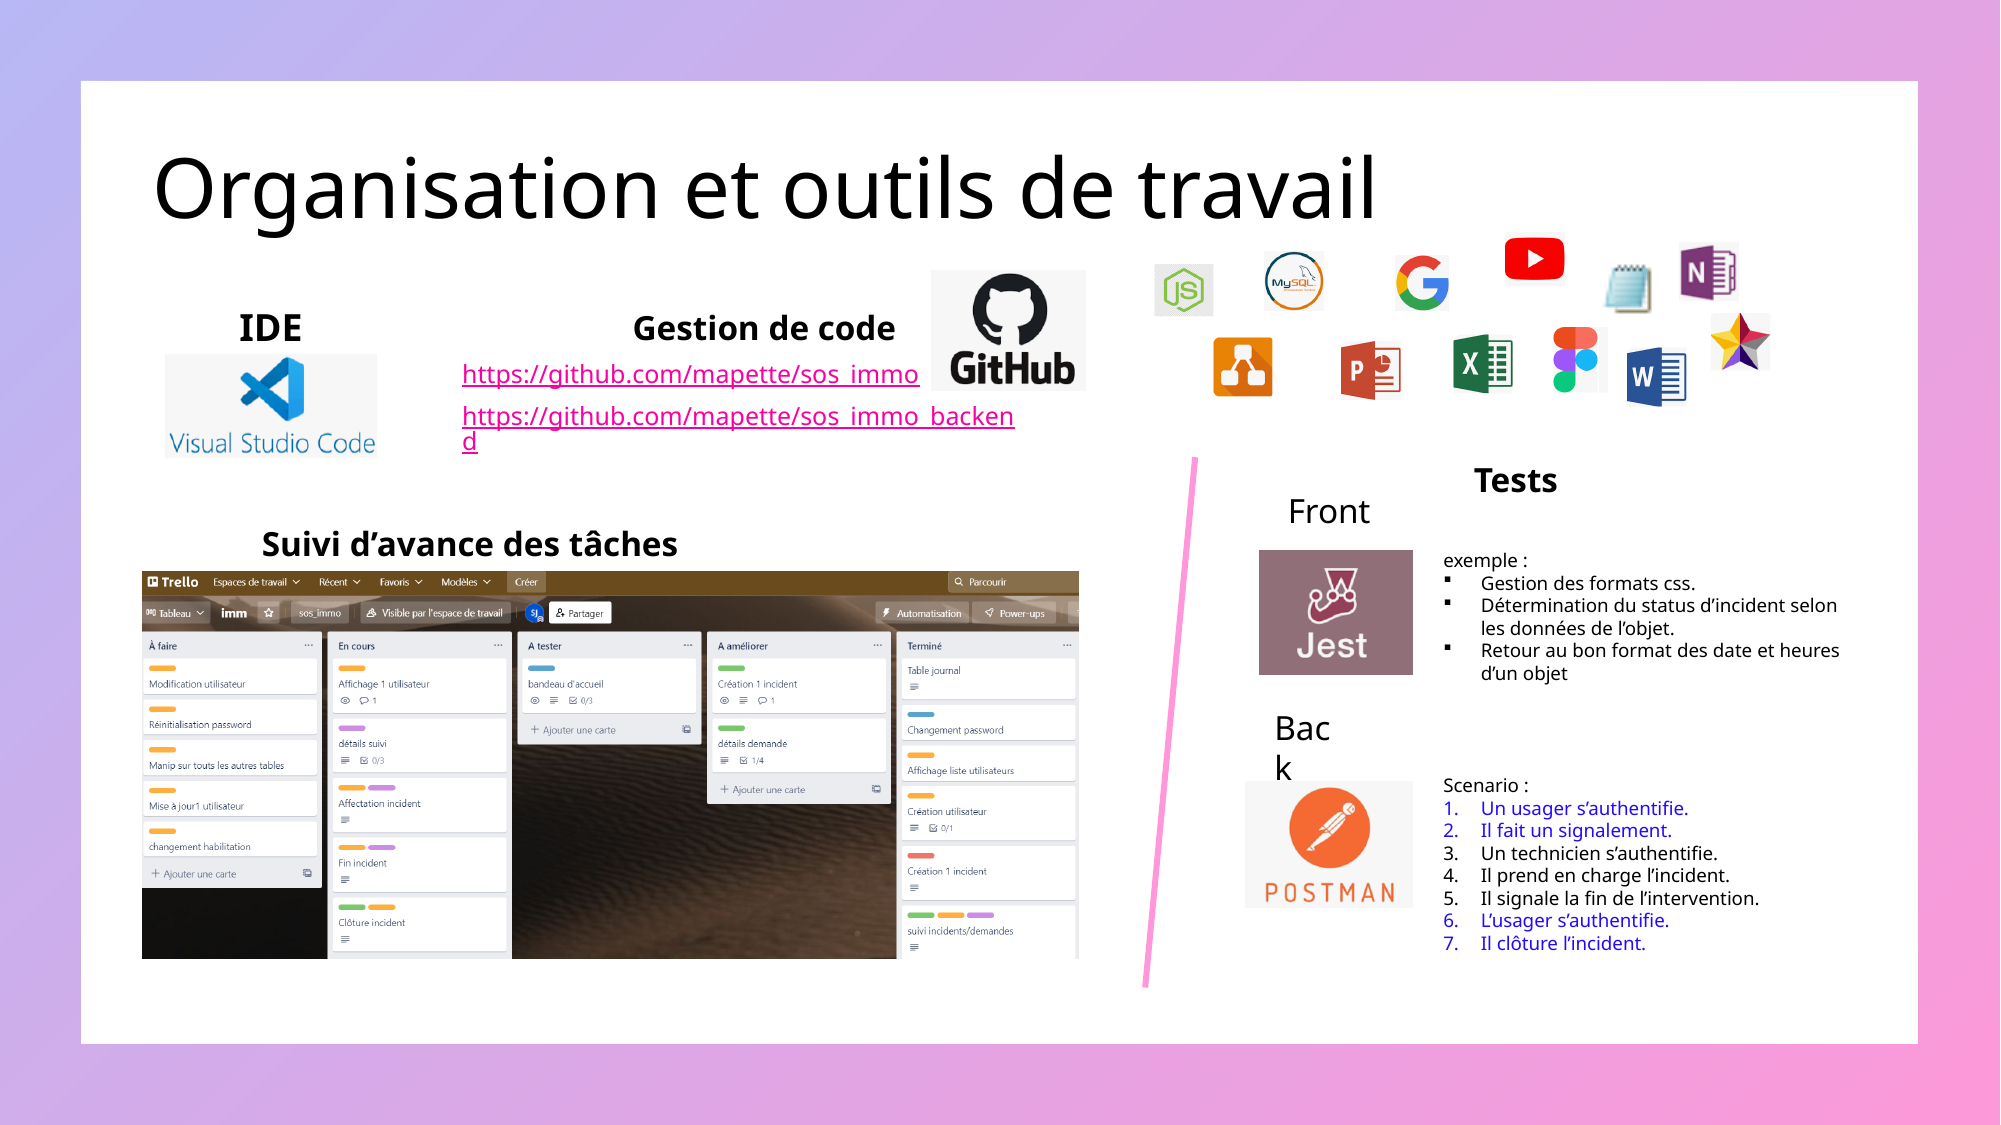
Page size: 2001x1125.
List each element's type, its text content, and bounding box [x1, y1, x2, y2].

picture [1245, 780, 1413, 908]
picture [1595, 260, 1655, 320]
picture [1505, 232, 1565, 286]
text_box Tests [1458, 451, 1573, 507]
picture [165, 354, 377, 458]
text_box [447, 270, 1086, 435]
picture [1548, 326, 1608, 393]
picture [1679, 242, 1739, 301]
text_box Suivi d’avance des tâches [247, 515, 694, 571]
picture [1213, 337, 1273, 397]
text_box Front [1273, 483, 1386, 538]
picture [1453, 334, 1513, 394]
text_box [1141, 455, 1200, 989]
picture [1340, 341, 1401, 400]
picture [1154, 264, 1214, 317]
text_box Back [1259, 699, 1363, 780]
picture [1394, 255, 1449, 311]
picture [1264, 251, 1324, 311]
text_box Scenario : Un usager s’authentifie. Il fait un signalement. Un technicien s’authentifie. Il prend en charge l’incident. Il signale la fin de l’intervention. L’usager s’authentifie. Il clôture l’incident. [1428, 766, 1781, 984]
title Organisation et outils de travail [137, 111, 1863, 272]
picture [1259, 550, 1413, 675]
picture [1627, 347, 1687, 407]
picture [1710, 313, 1771, 371]
picture [142, 571, 1079, 959]
text_box exemple : Gestion des formats css. Détermination du status d’incident selon les données de l’objet. Retour au bon format des date et heures d’un objet [1428, 541, 1875, 692]
text_box IDE [211, 296, 331, 354]
